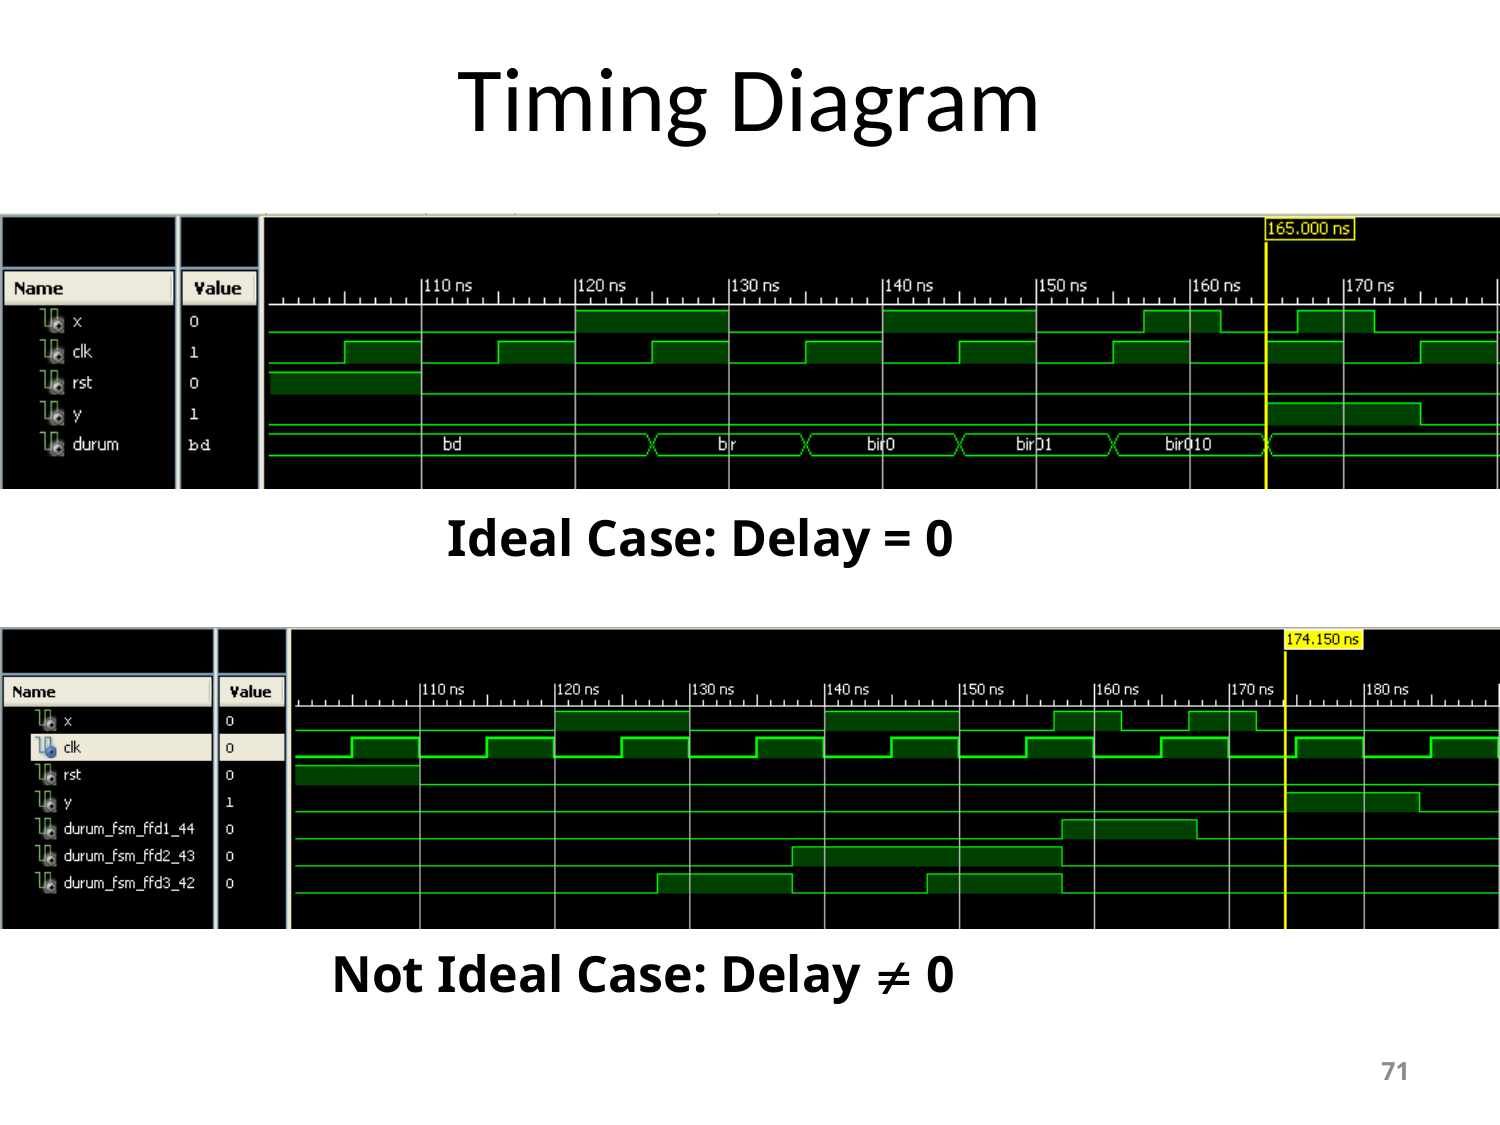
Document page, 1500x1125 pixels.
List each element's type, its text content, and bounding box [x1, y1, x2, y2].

title Timing Diagram [75, 1, 1425, 189]
slide_number 71 [1074, 1042, 1425, 1103]
text_box Ideal Case: Delay = 0 [433, 498, 970, 574]
picture [0, 627, 1500, 929]
text_box Not Ideal Case: Delay  0 [316, 938, 971, 1011]
picture [0, 213, 1500, 490]
